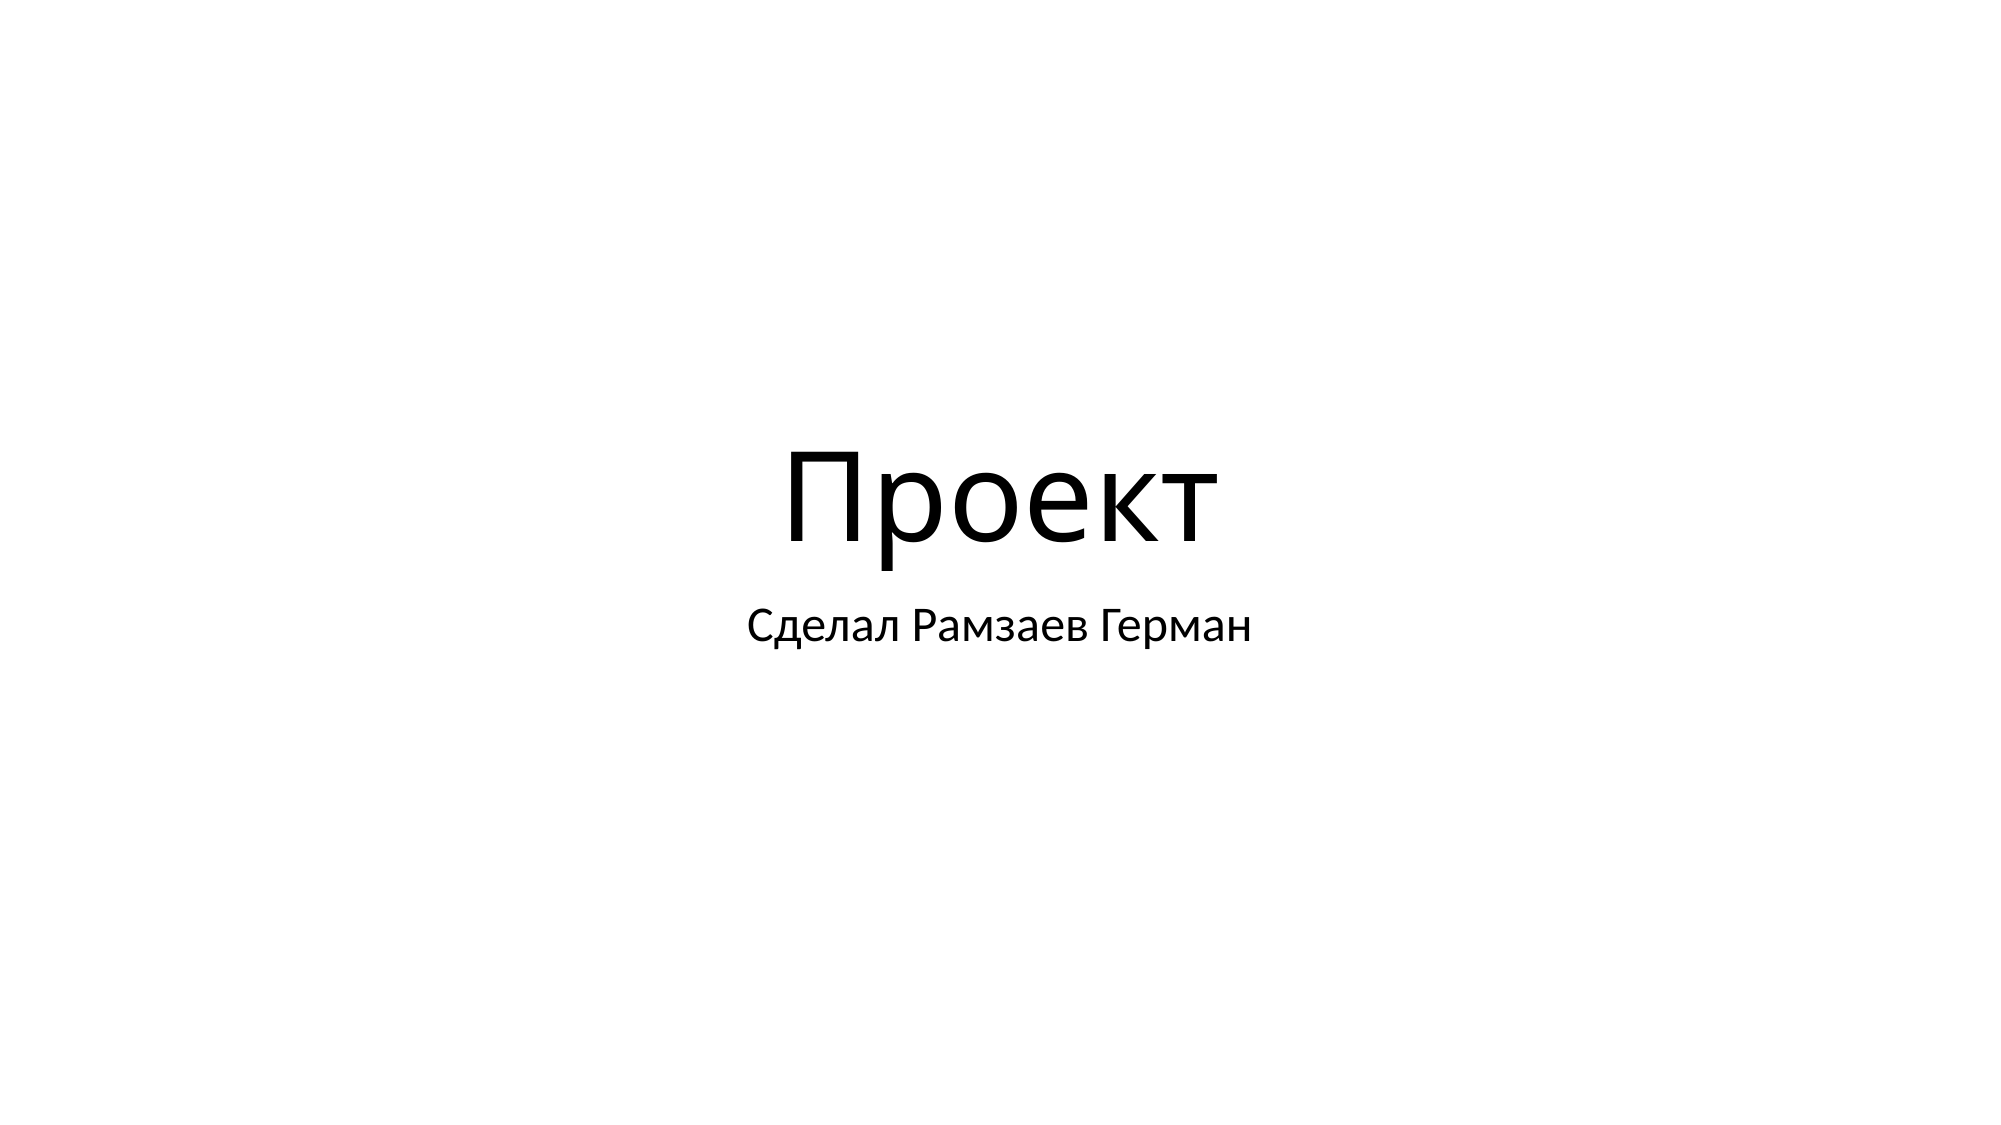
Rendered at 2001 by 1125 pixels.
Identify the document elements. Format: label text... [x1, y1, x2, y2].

subtitle Сделал Рамзаев Герман [249, 590, 1750, 863]
title Проект [249, 184, 1750, 576]
